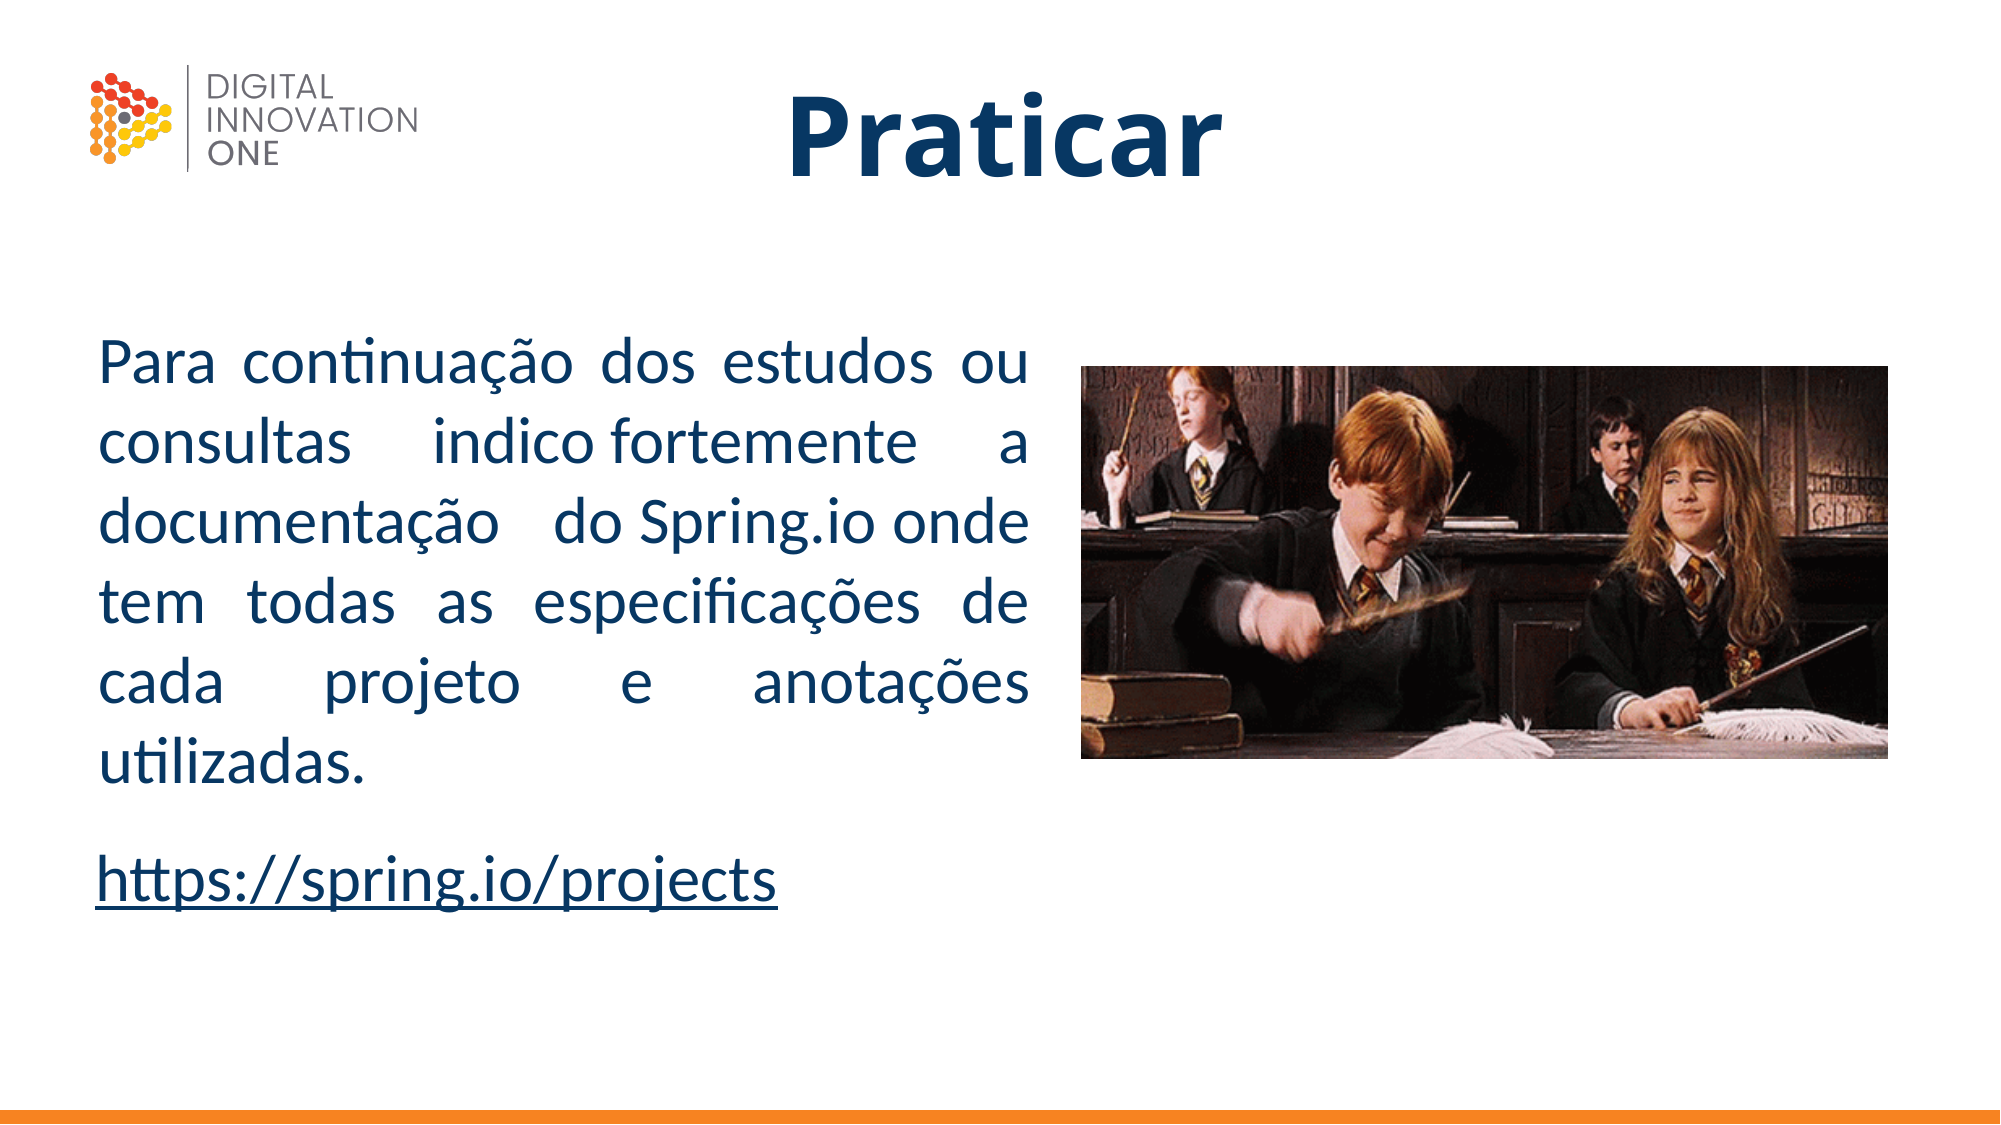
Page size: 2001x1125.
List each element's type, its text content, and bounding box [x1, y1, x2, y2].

text_box [0, 1110, 2000, 1123]
picture [1081, 366, 1888, 759]
text_box Para continuação dos estudos ou consultas indico fortemente a documentação do Spring.io onde tem todas as especificações de cada projeto e anotações utilizadas. [66, 309, 1046, 805]
subtitle Praticar [77, 66, 1932, 197]
picture [68, 53, 440, 183]
text_box https://spring.io/projects [80, 827, 1082, 923]
